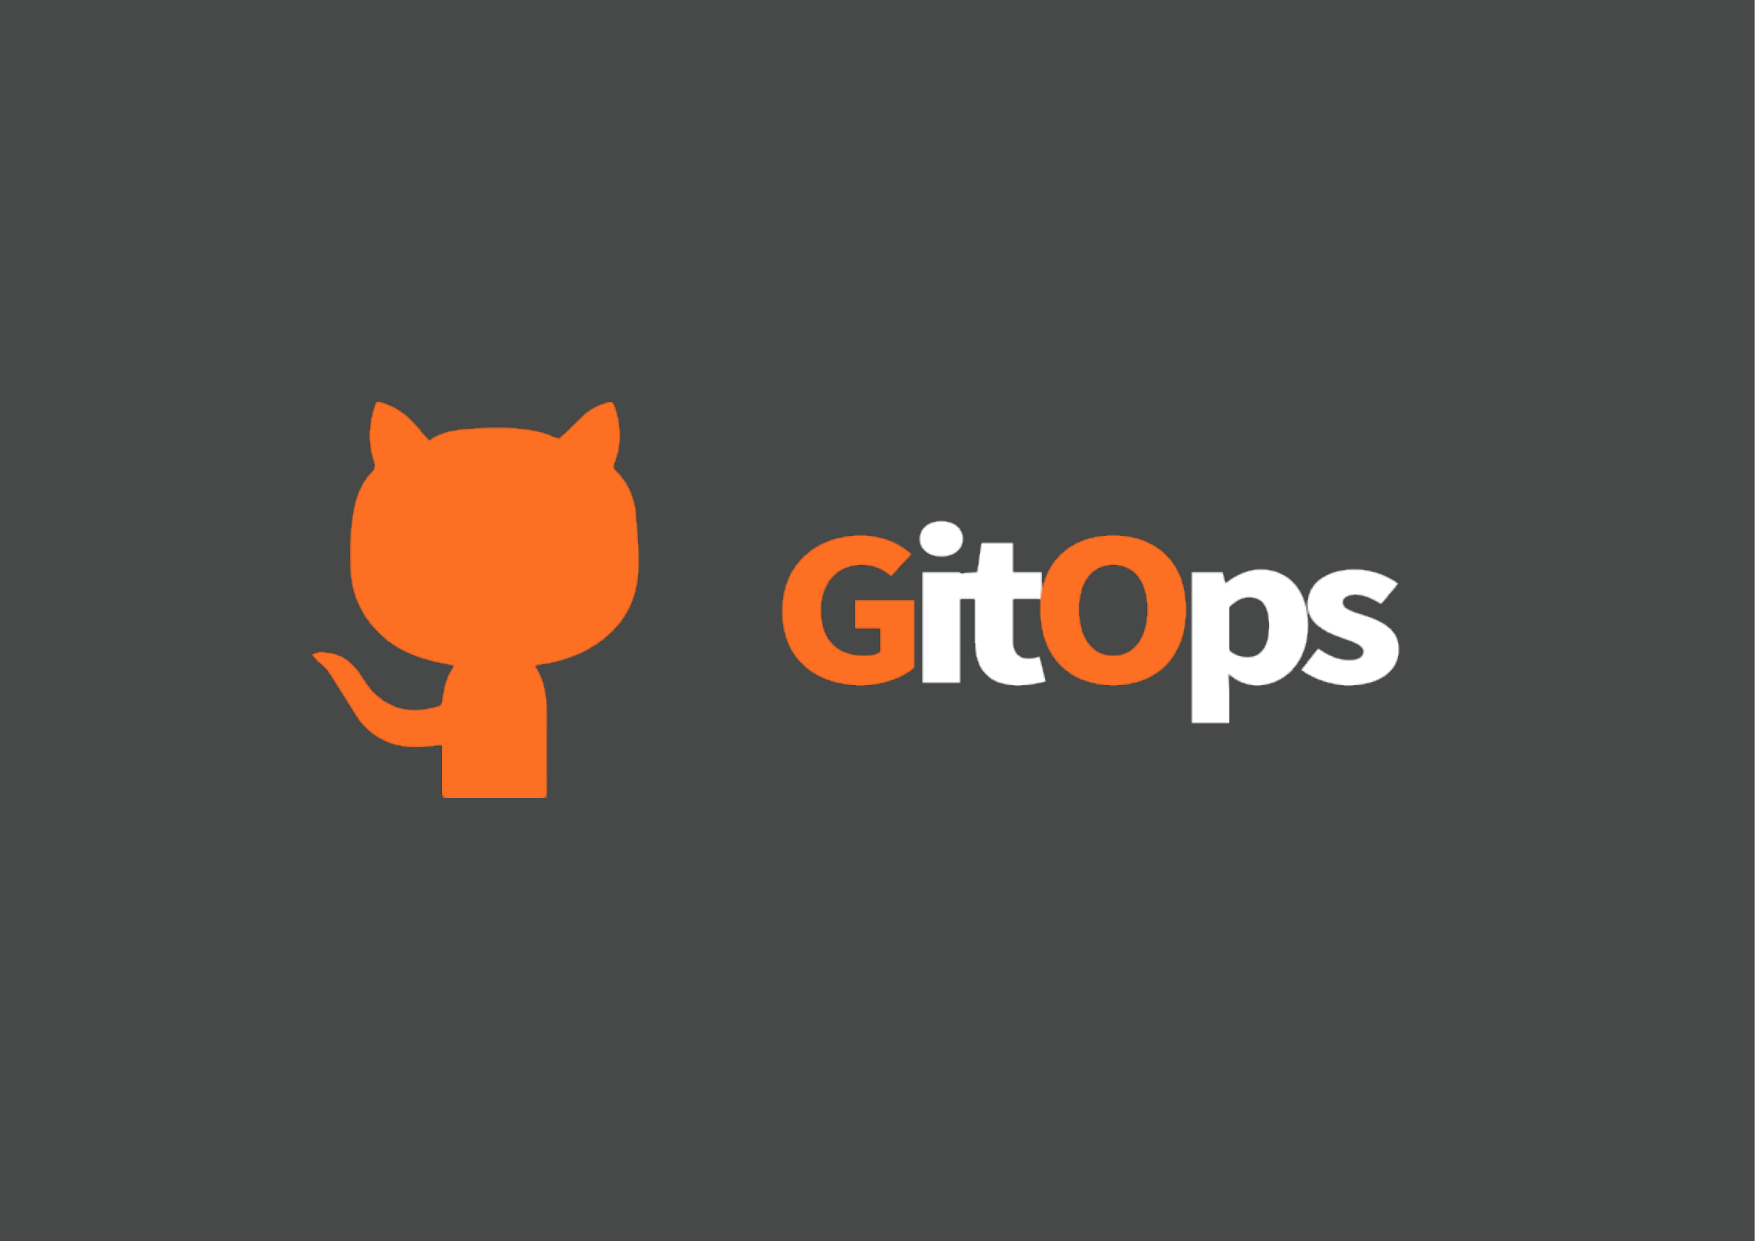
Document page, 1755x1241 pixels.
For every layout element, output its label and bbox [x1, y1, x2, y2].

picture [580, 436, 1494, 812]
text_box [277, 402, 673, 798]
